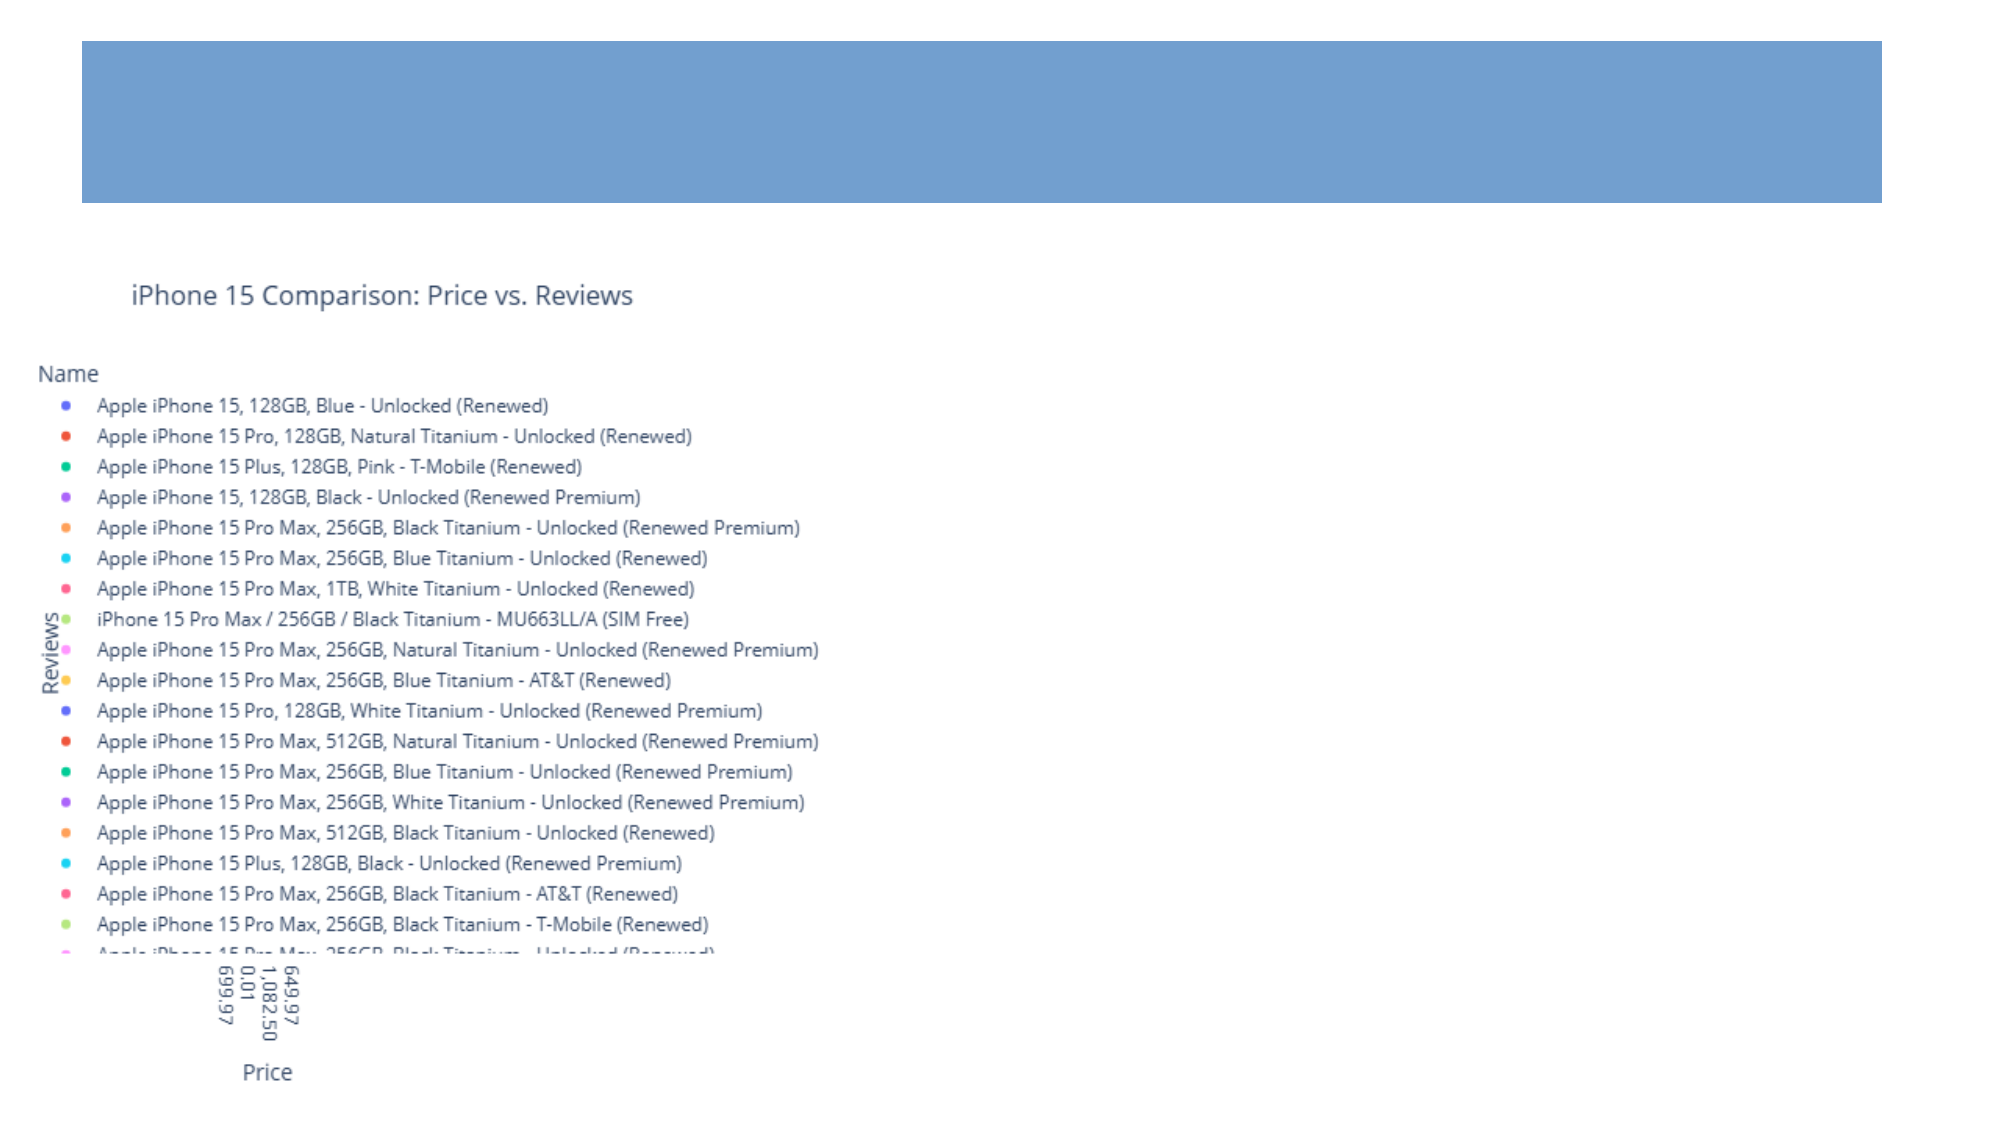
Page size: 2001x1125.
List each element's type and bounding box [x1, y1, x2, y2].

picture [35, 257, 1965, 1100]
